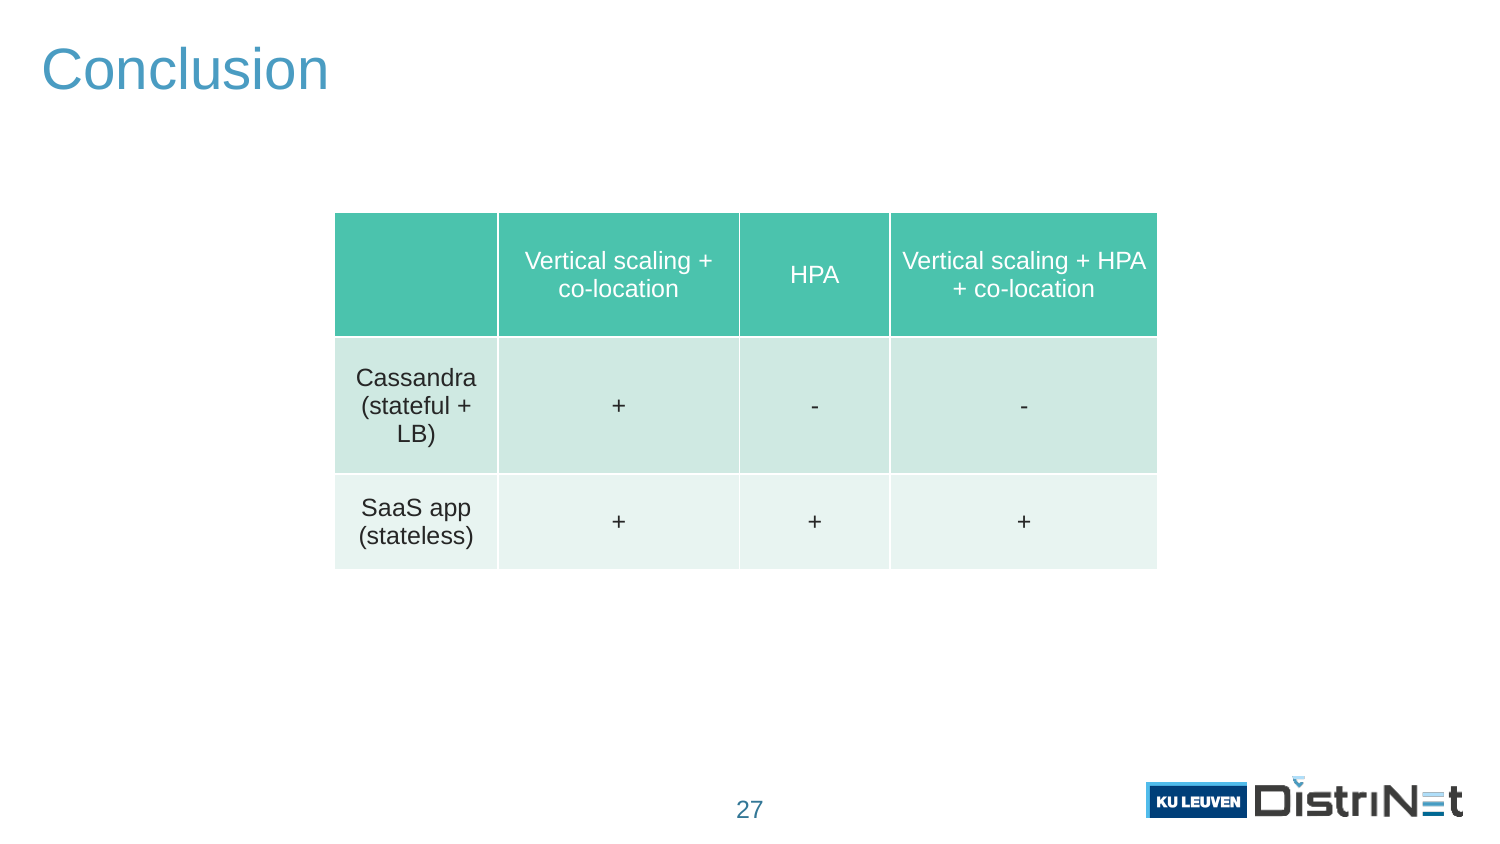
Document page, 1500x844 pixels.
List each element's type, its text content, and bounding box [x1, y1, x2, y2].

table_header Vertical scaling + co-location [499, 213, 739, 336]
table_cell - [891, 338, 1157, 473]
table_header [335, 213, 497, 336]
slide_number 27 [679, 786, 821, 832]
table_cell + [740, 475, 889, 569]
table_cell Cassandra (stateful + LB) [335, 338, 497, 473]
table_cell + [891, 475, 1157, 569]
table_header HPA [740, 213, 889, 336]
table_cell - [740, 338, 889, 473]
table_cell + [499, 338, 739, 473]
table_cell SaaS app (stateless) [335, 475, 497, 569]
table_header Vertical scaling + HPA + co-location [891, 213, 1157, 336]
picture [1255, 776, 1463, 817]
title Conclusion [26, 23, 1463, 110]
table_cell + [499, 475, 739, 569]
picture [1146, 782, 1247, 818]
